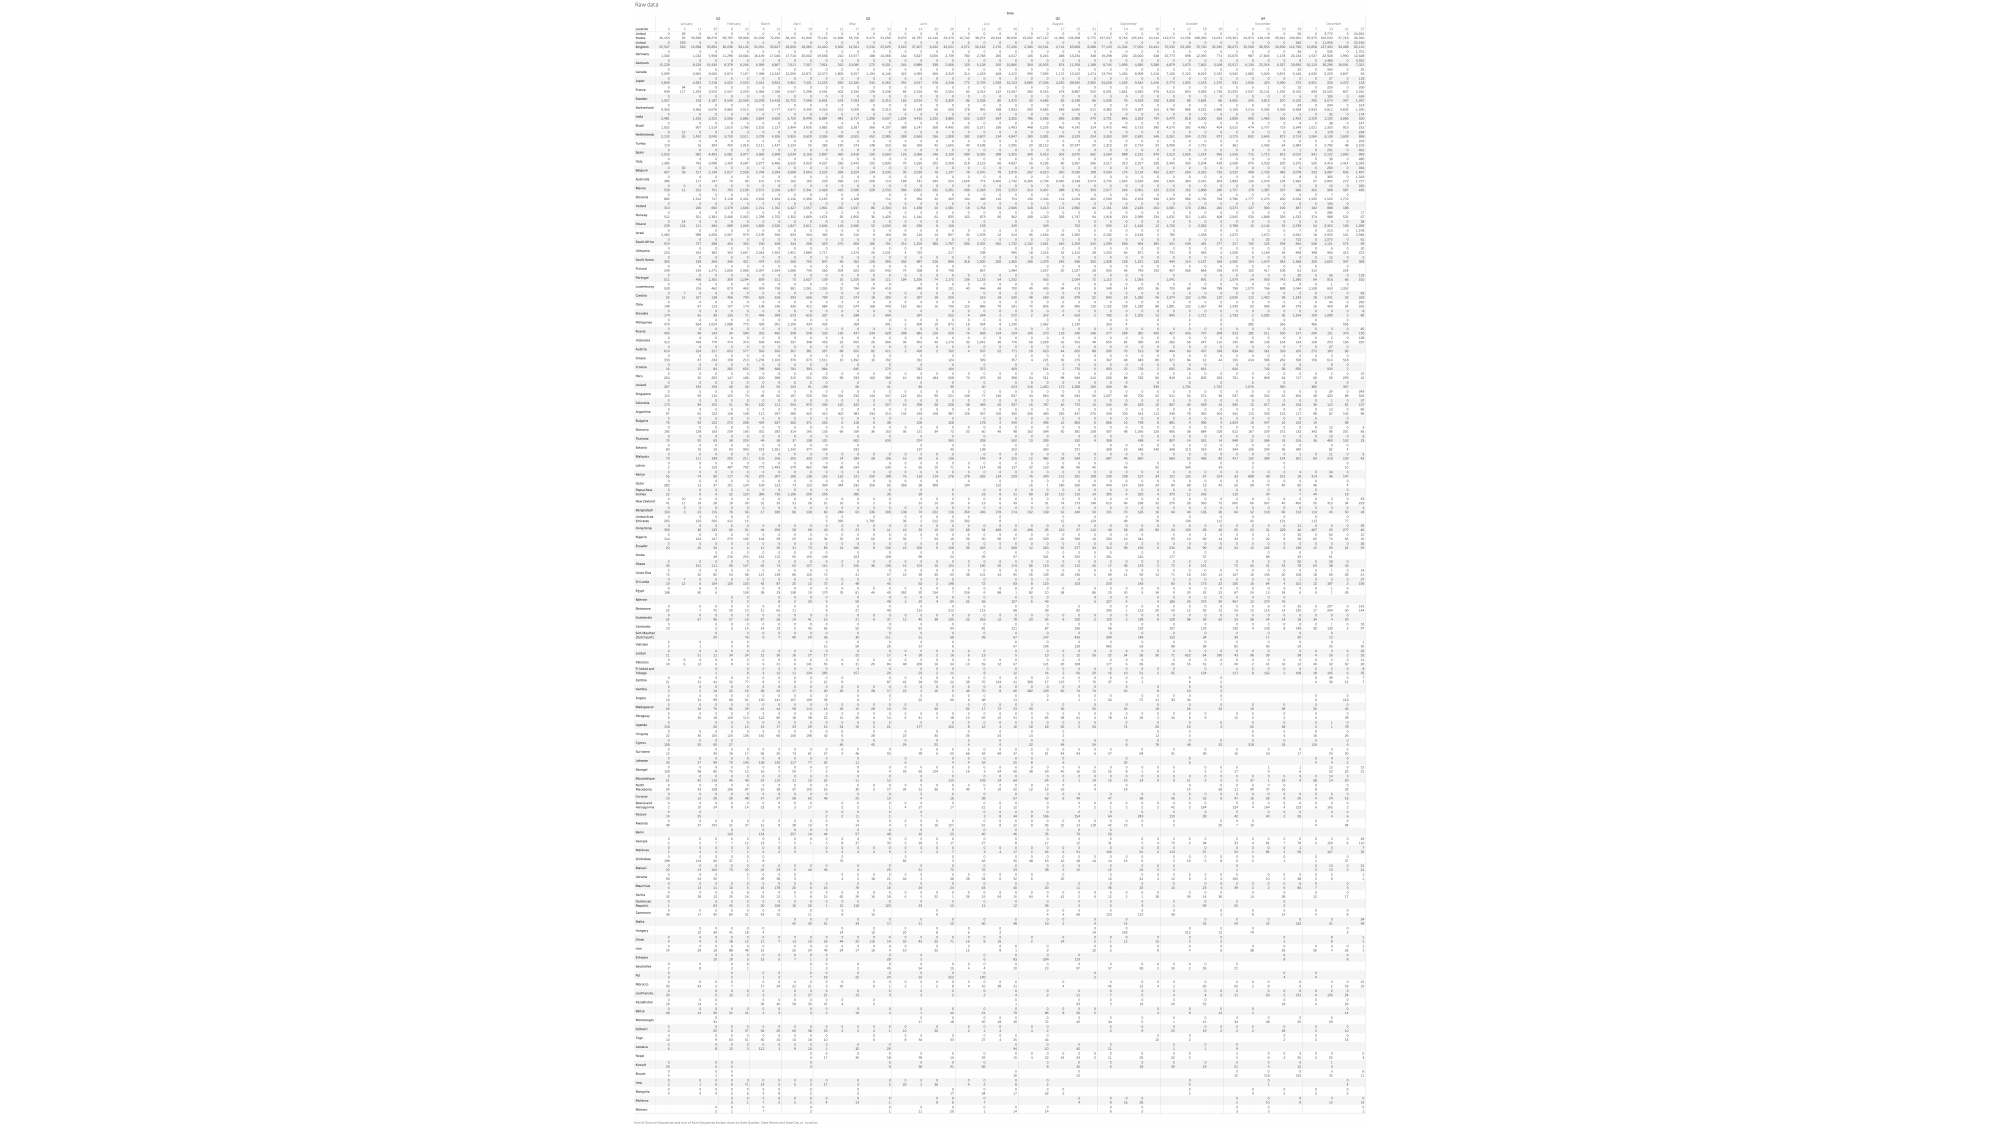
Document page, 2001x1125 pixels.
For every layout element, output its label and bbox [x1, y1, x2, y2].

picture [634, 0, 1366, 1125]
